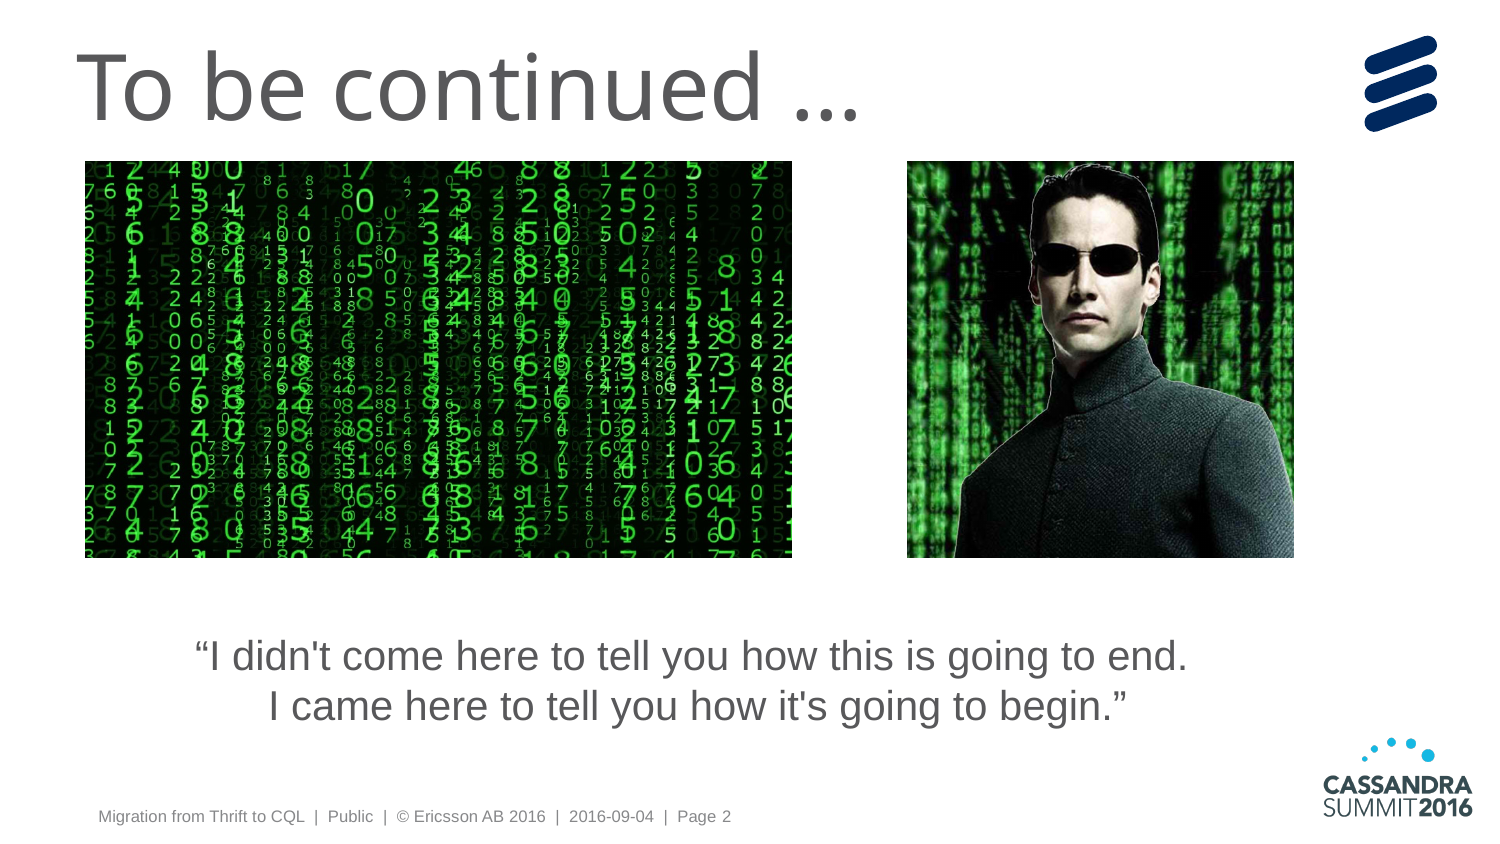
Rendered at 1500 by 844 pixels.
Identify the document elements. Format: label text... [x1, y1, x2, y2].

text_box “I didn't come here to tell you how this is going to end. I came here to tell you how it's going to begin.” [101, 621, 1294, 737]
title To be continued … [64, 29, 1295, 164]
picture [85, 160, 792, 559]
picture [906, 160, 1295, 559]
picture [1320, 734, 1475, 819]
